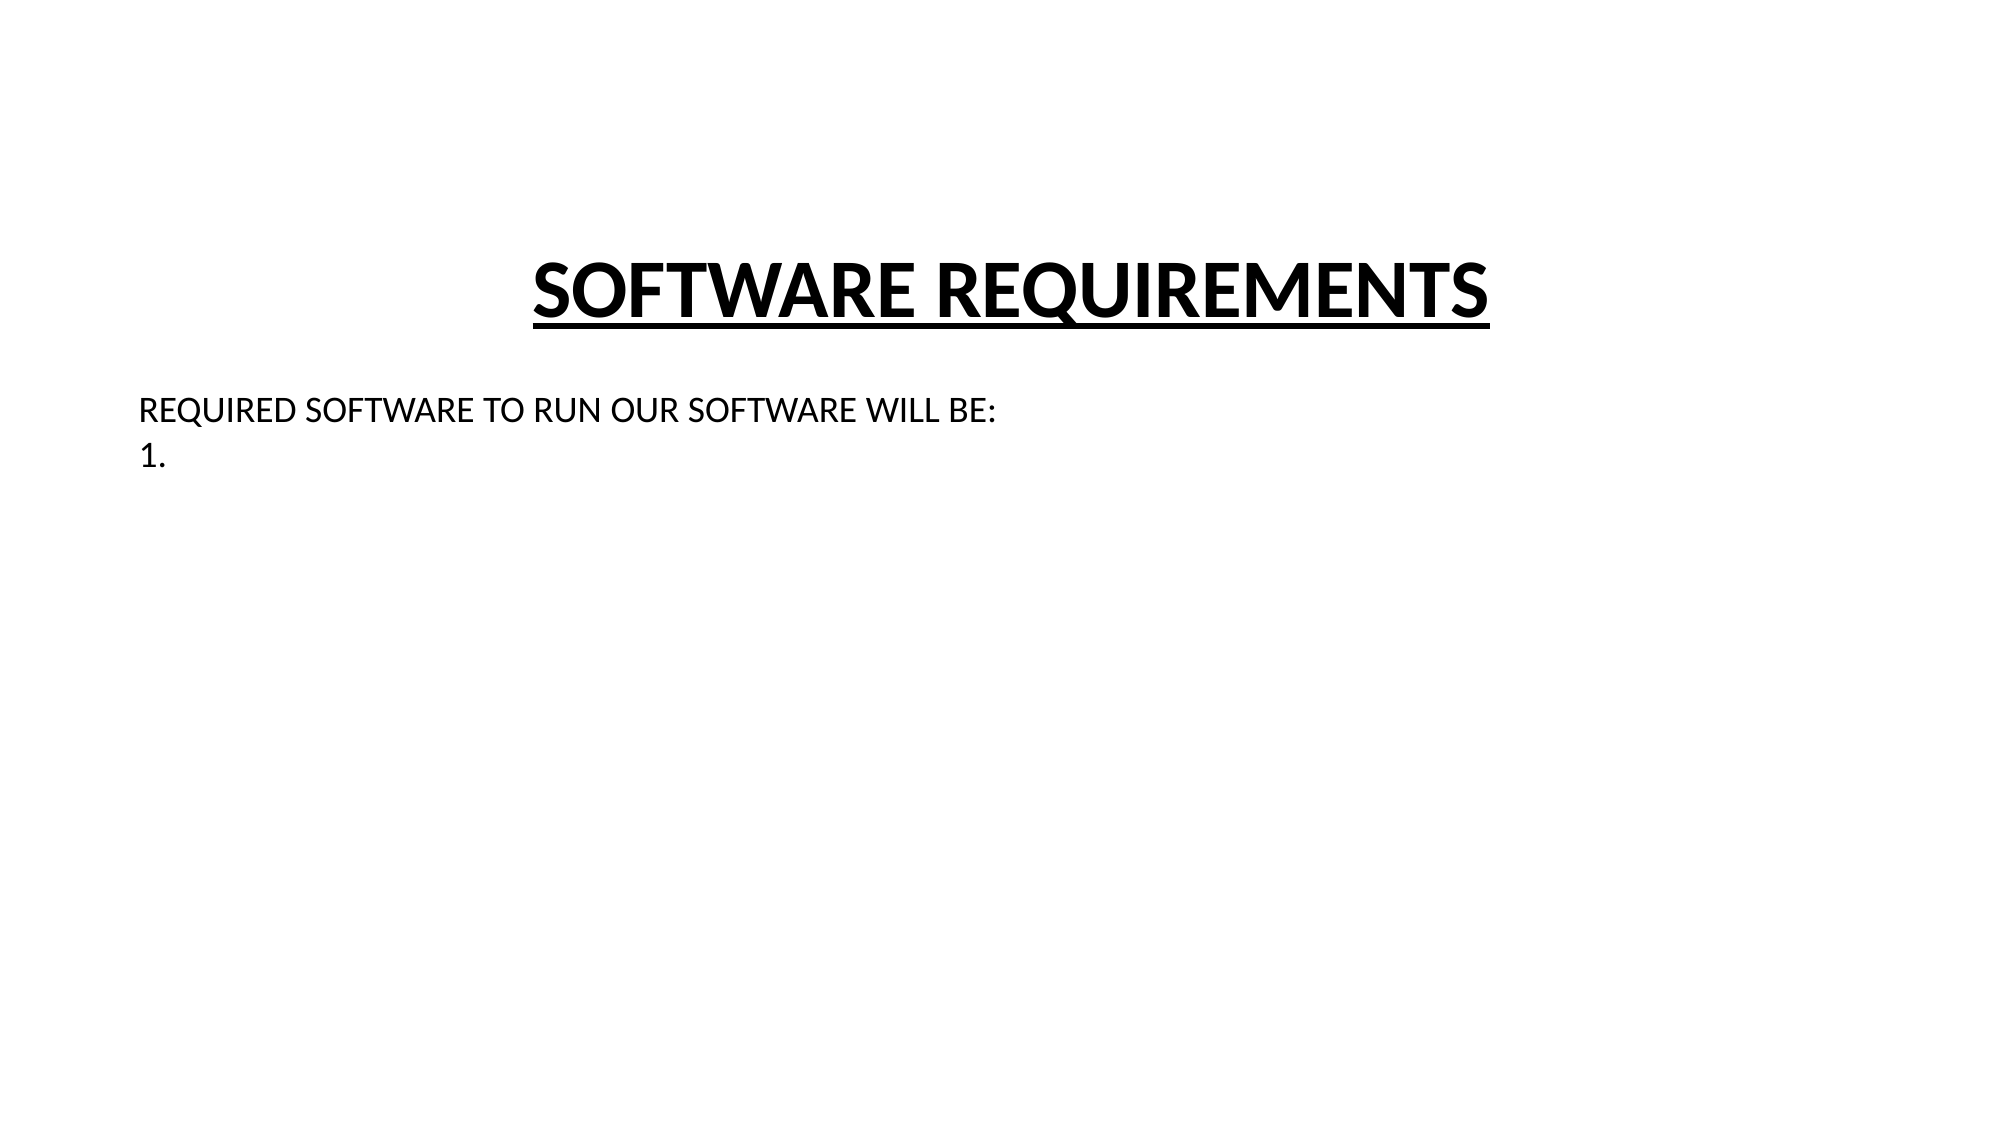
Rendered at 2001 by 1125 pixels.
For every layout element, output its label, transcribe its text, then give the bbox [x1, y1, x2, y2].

text_box REQUIRED SOFTWARE TO RUN OUR SOFTWARE WILL BE: 1. [123, 377, 1899, 483]
text_box SOFTWARE REQUIREMENTS [123, 227, 1899, 342]
